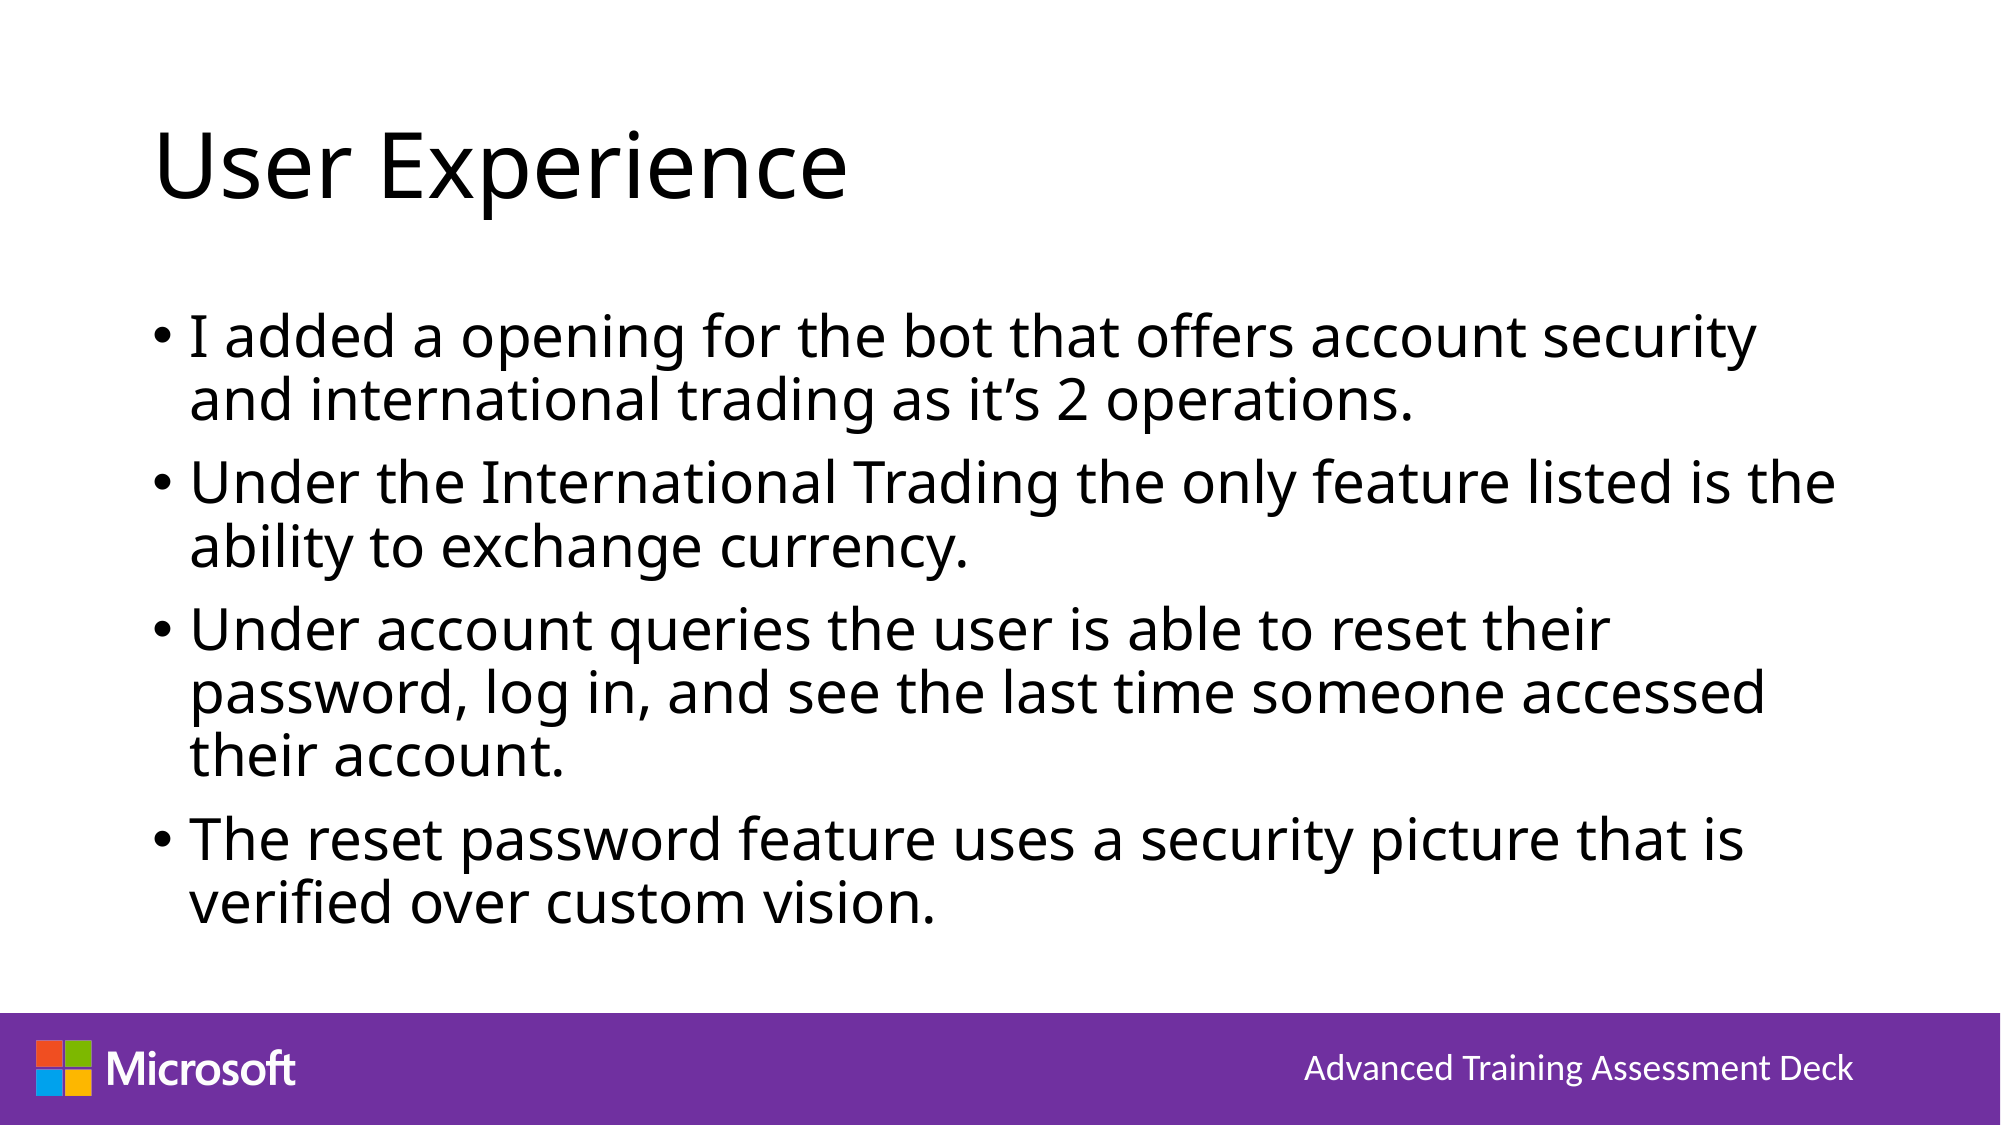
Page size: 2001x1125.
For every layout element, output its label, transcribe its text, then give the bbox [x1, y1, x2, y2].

list I added a opening for the bot that offers account security and international trading as it’s 2 operations. Under the International Trading the only feature listed is the ability to exchange currency. Under account queries the user is able to reset their password, log in, and see the last time someone accessed their account. The reset password feature uses a security picture that is verified over custom vision. [137, 299, 1863, 1014]
title User Experience [137, 59, 1863, 278]
picture [0, 1007, 331, 1125]
